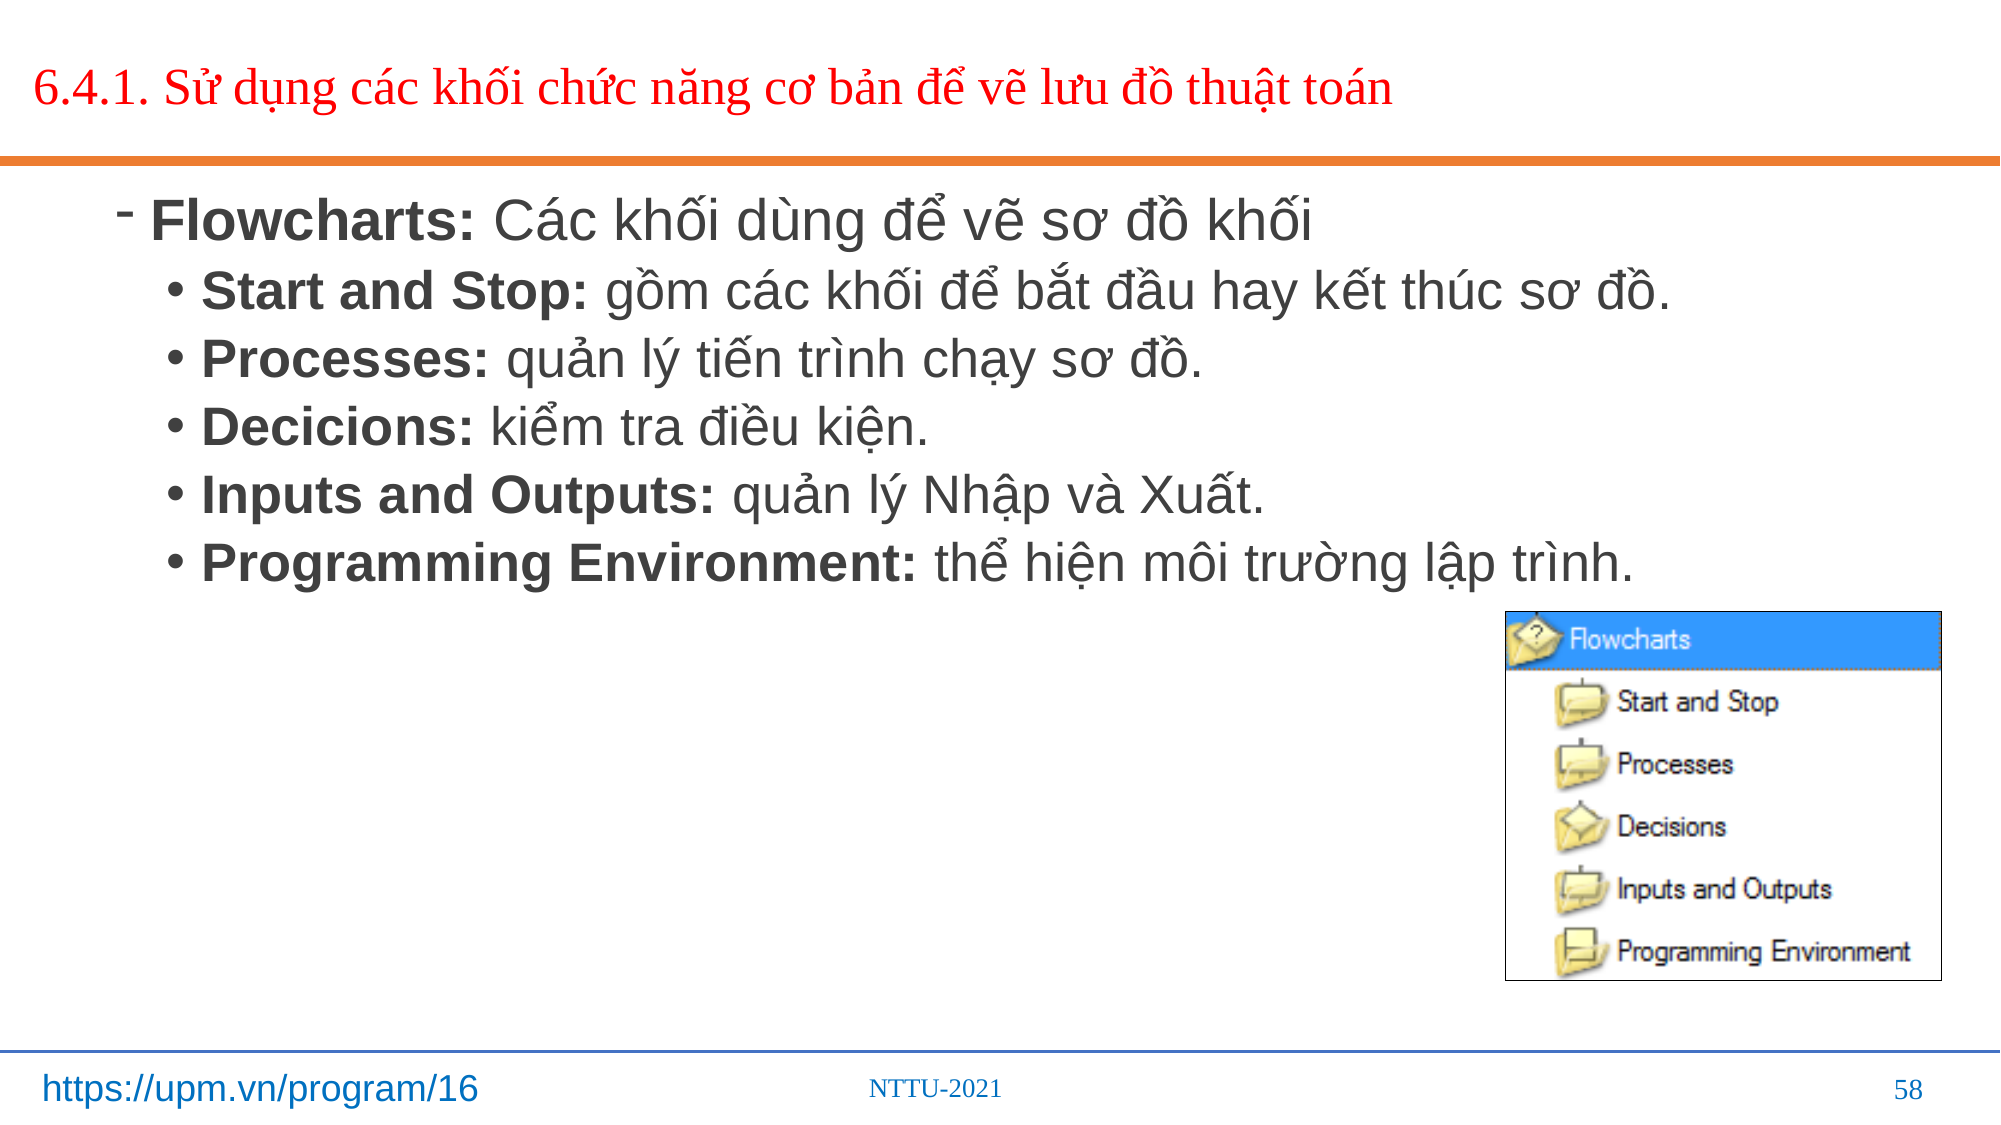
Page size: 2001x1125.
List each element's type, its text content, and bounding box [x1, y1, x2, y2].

slide_number 58 [1488, 1057, 1939, 1118]
list Flowcharts: Các khối dùng để vẽ sơ đồ khối Start and Stop: gồm các khối để bắt đầu hay kết thúc sơ đồ. Processes: quản lý tiến trình chạy sơ đồ. Decicions: kiểm tra điều kiện. Inputs and Outputs: quản lý Nhập và Xuất. Programming Environment: thể hiện môi trường lập trình. [100, 182, 1902, 996]
title 6.4.1. Sử dụng các khối chức năng cơ bản để vẽ lưu đồ thuật toán [18, 4, 2000, 171]
text_box 58 [1895, 1063, 2000, 1123]
picture [1505, 611, 1942, 981]
